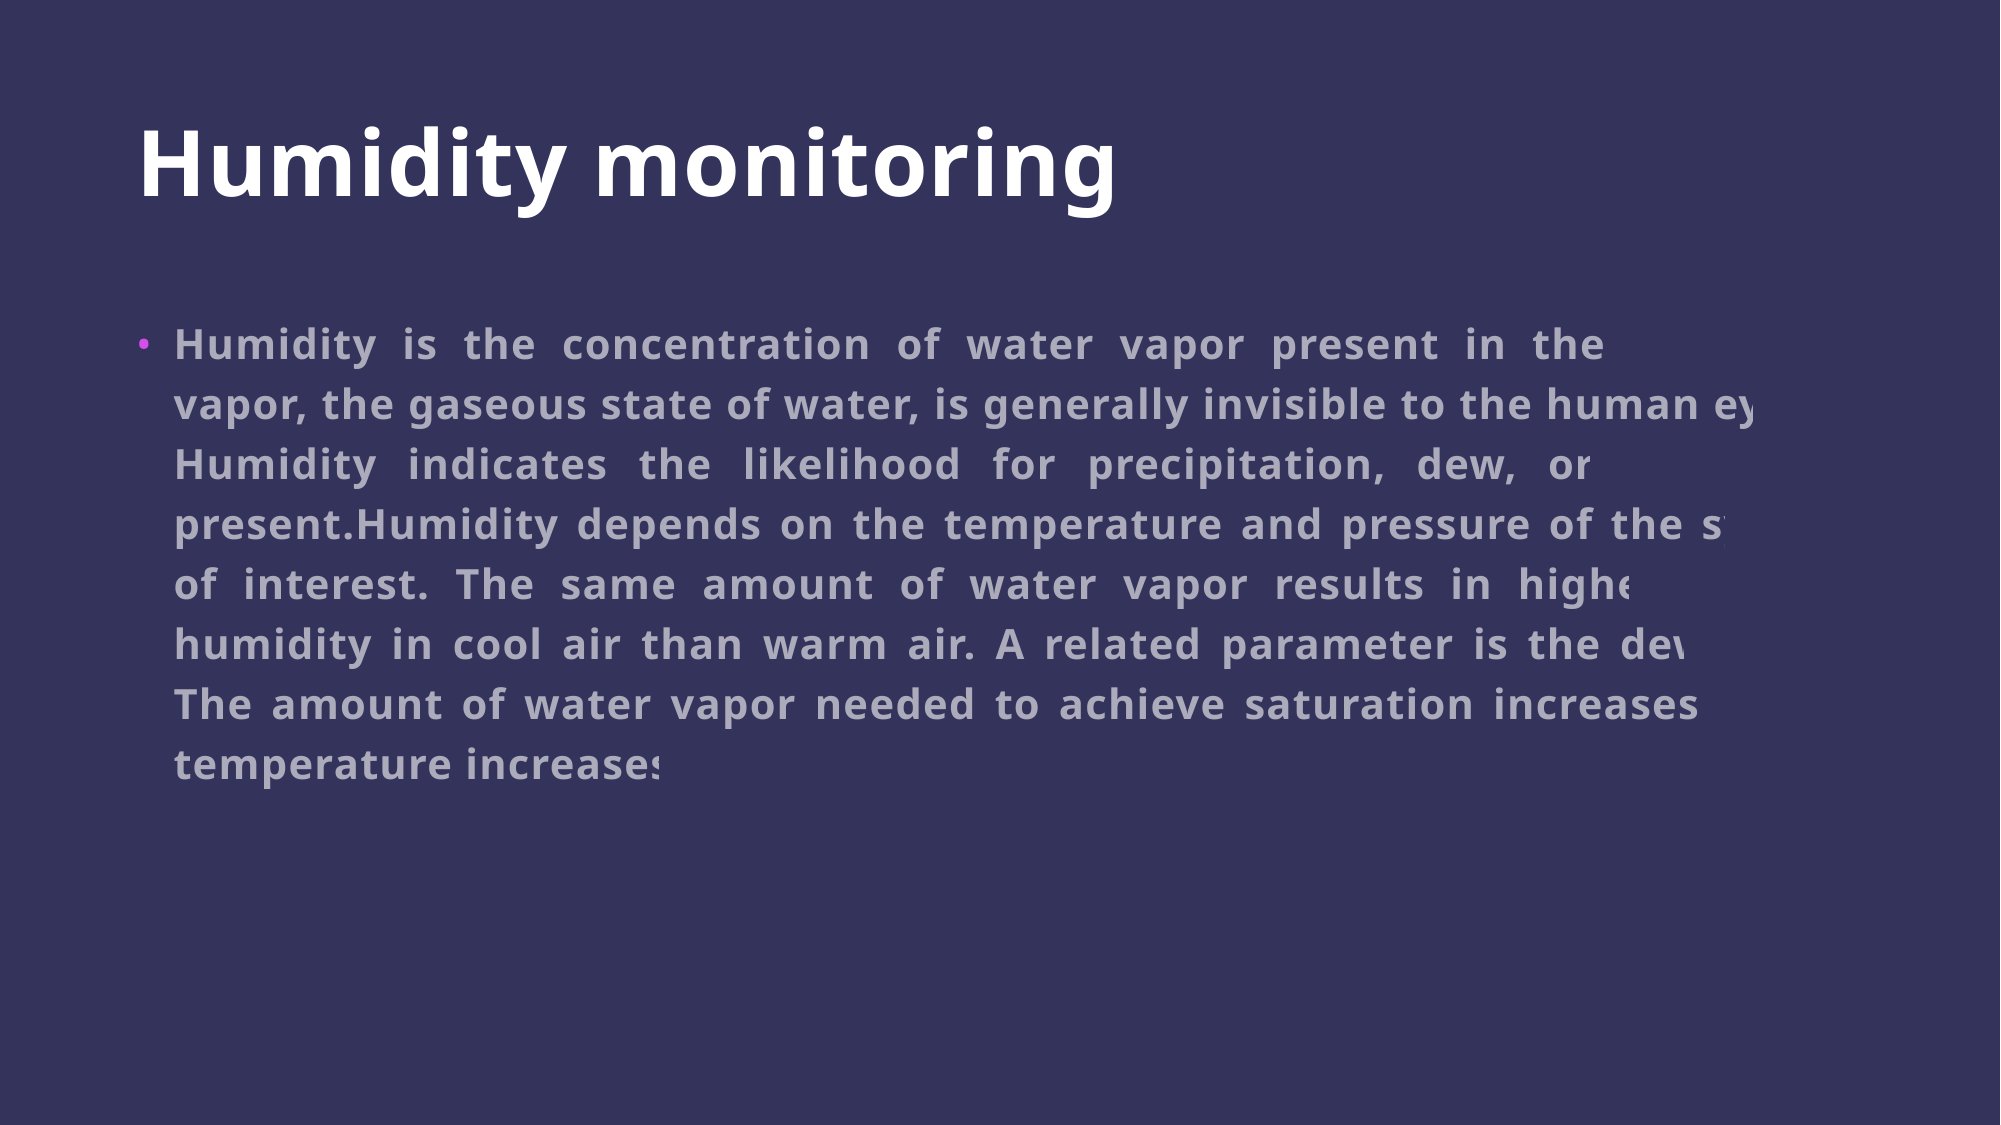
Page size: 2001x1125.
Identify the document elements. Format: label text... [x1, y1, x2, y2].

list Humidity is the concentration of water vapor present in the air. Water vapor, the gaseous state of water, is generally invisible to the human eye.[2] Humidity indicates the likelihood for precipitation, dew, or fog to be present.Humidity depends on the temperature and pressure of the system of interest. The same amount of water vapor results in higher relative humidity in cool air than warm air. A related parameter is the dew point. The amount of water vapor needed to achieve saturation increases as the temperature increases. [118, 290, 1878, 1099]
title Humidity monitoring [118, 101, 1878, 258]
